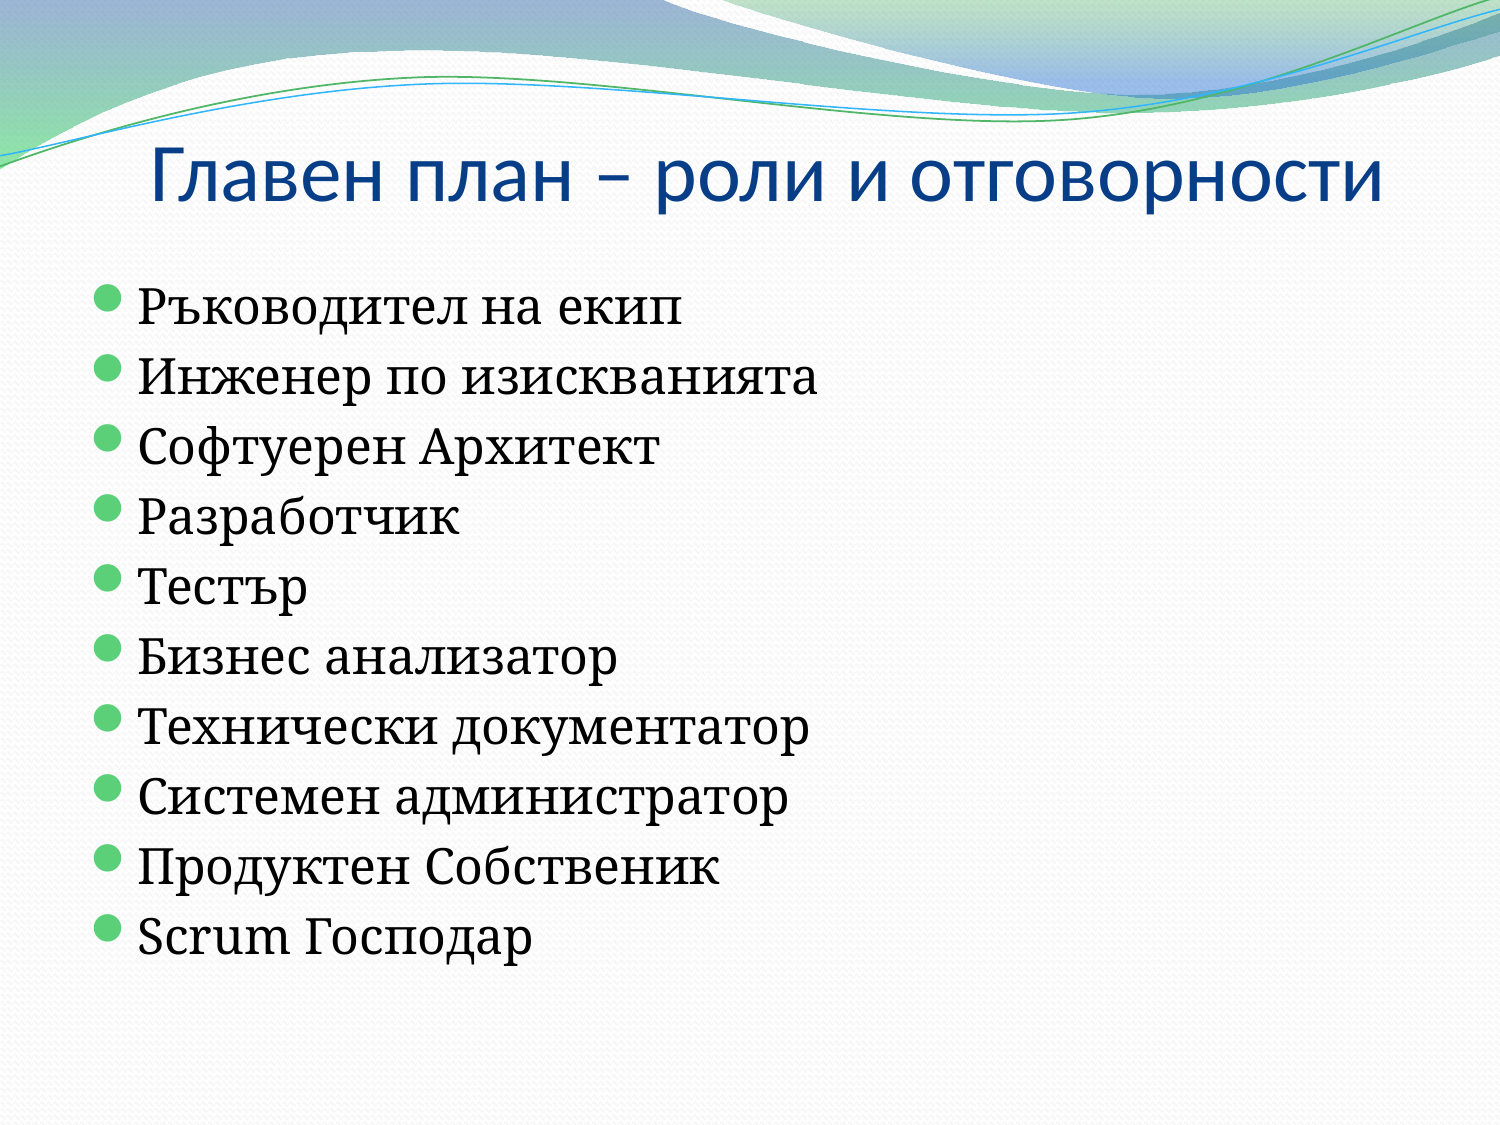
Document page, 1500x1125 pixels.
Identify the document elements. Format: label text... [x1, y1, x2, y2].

title Главен план – роли и отговорности [64, 30, 1473, 219]
list Ръководител на екип Инженер по изискванията Софтуерен Архитект Разработчик Тестър Бизнес анализатор Технически документатор Системен администратор Продуктен Собственик Scrum Господар [75, 267, 1425, 1038]
